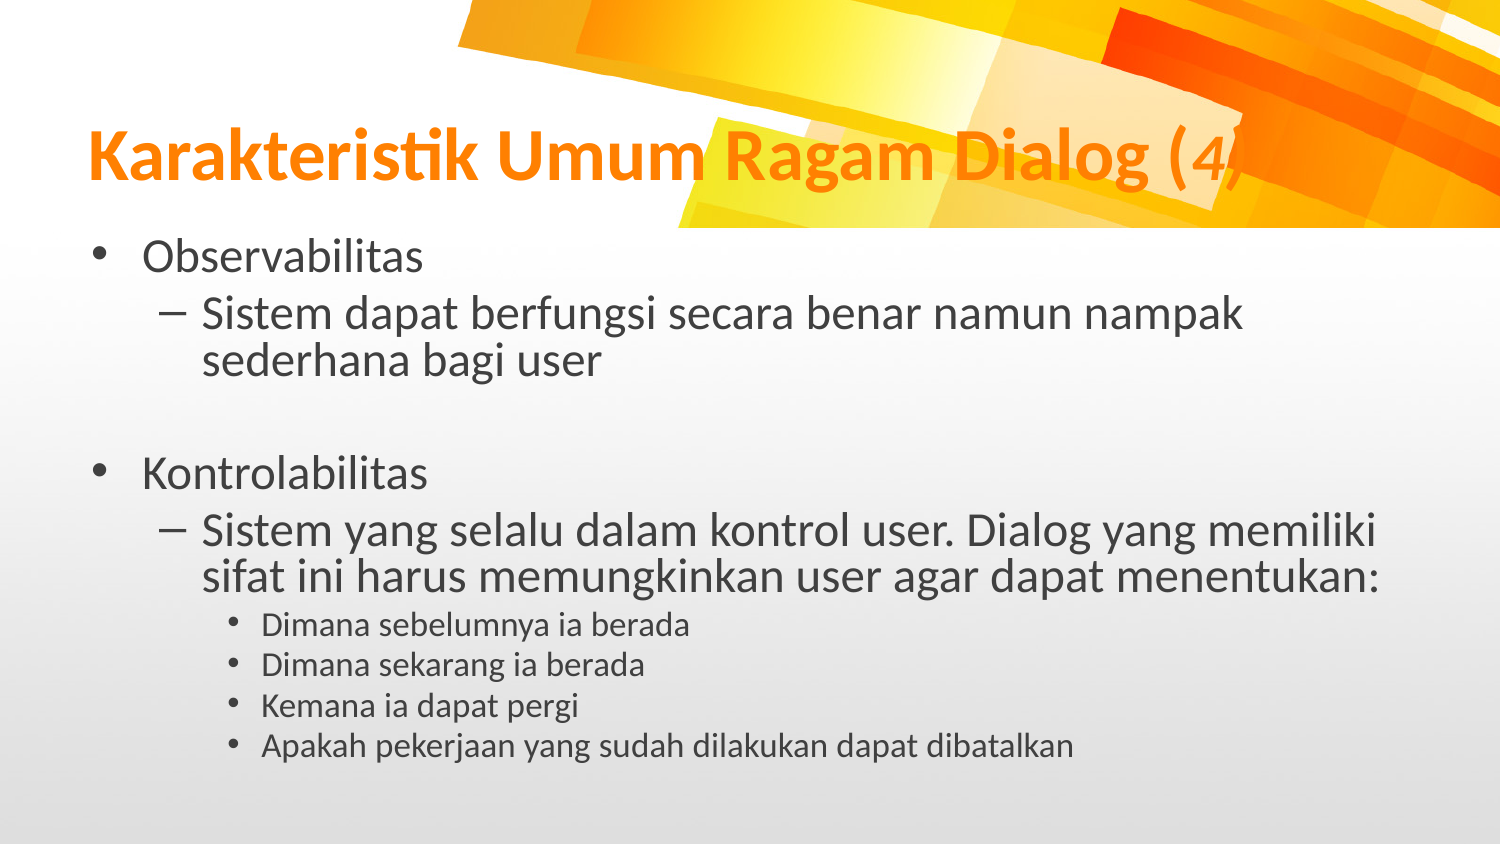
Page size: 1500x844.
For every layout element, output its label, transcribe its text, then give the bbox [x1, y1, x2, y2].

title Karakteristik Umum Ragam Dialog (4) [73, 87, 1429, 213]
picture [0, 0, 1500, 844]
list Observabilitas Sistem dapat berfungsi secara benar namun nampak sederhana bagi user Kontrolabilitas Sistem yang selalu dalam kontrol user. Dialog yang memiliki sifat ini harus memungkinkan user agar dapat menentukan: Dimana sebelumnya ia berada Dimana sekarang ia berada Kemana ia dapat pergi Apakah pekerjaan yang sudah dilakukan dapat dibatalkan [76, 227, 1429, 784]
